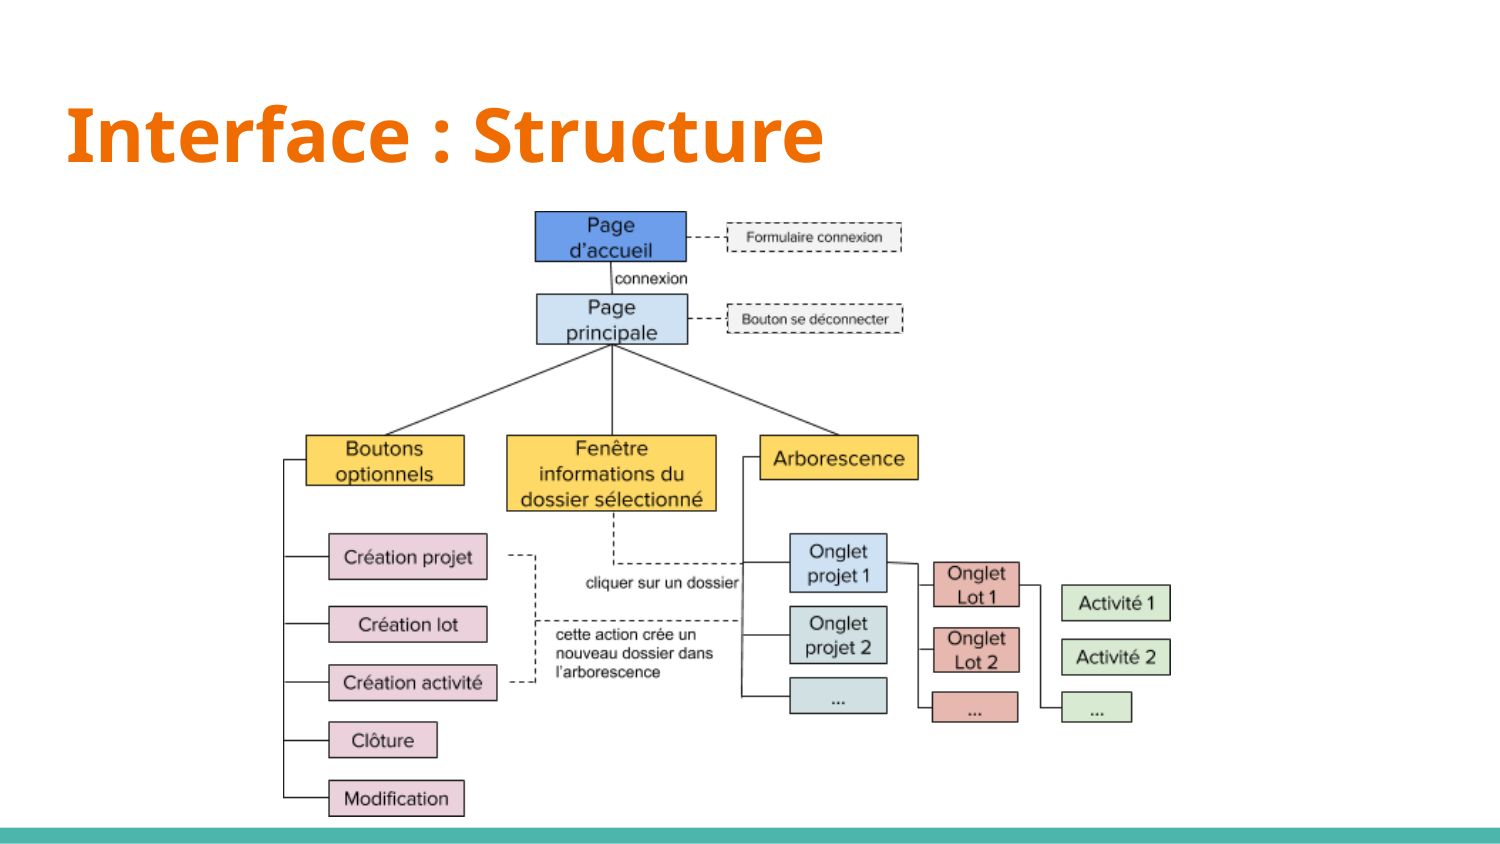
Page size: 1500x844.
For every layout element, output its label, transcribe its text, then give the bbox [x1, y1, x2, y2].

title Interface : Structure [51, 72, 1449, 189]
picture [282, 211, 1172, 817]
